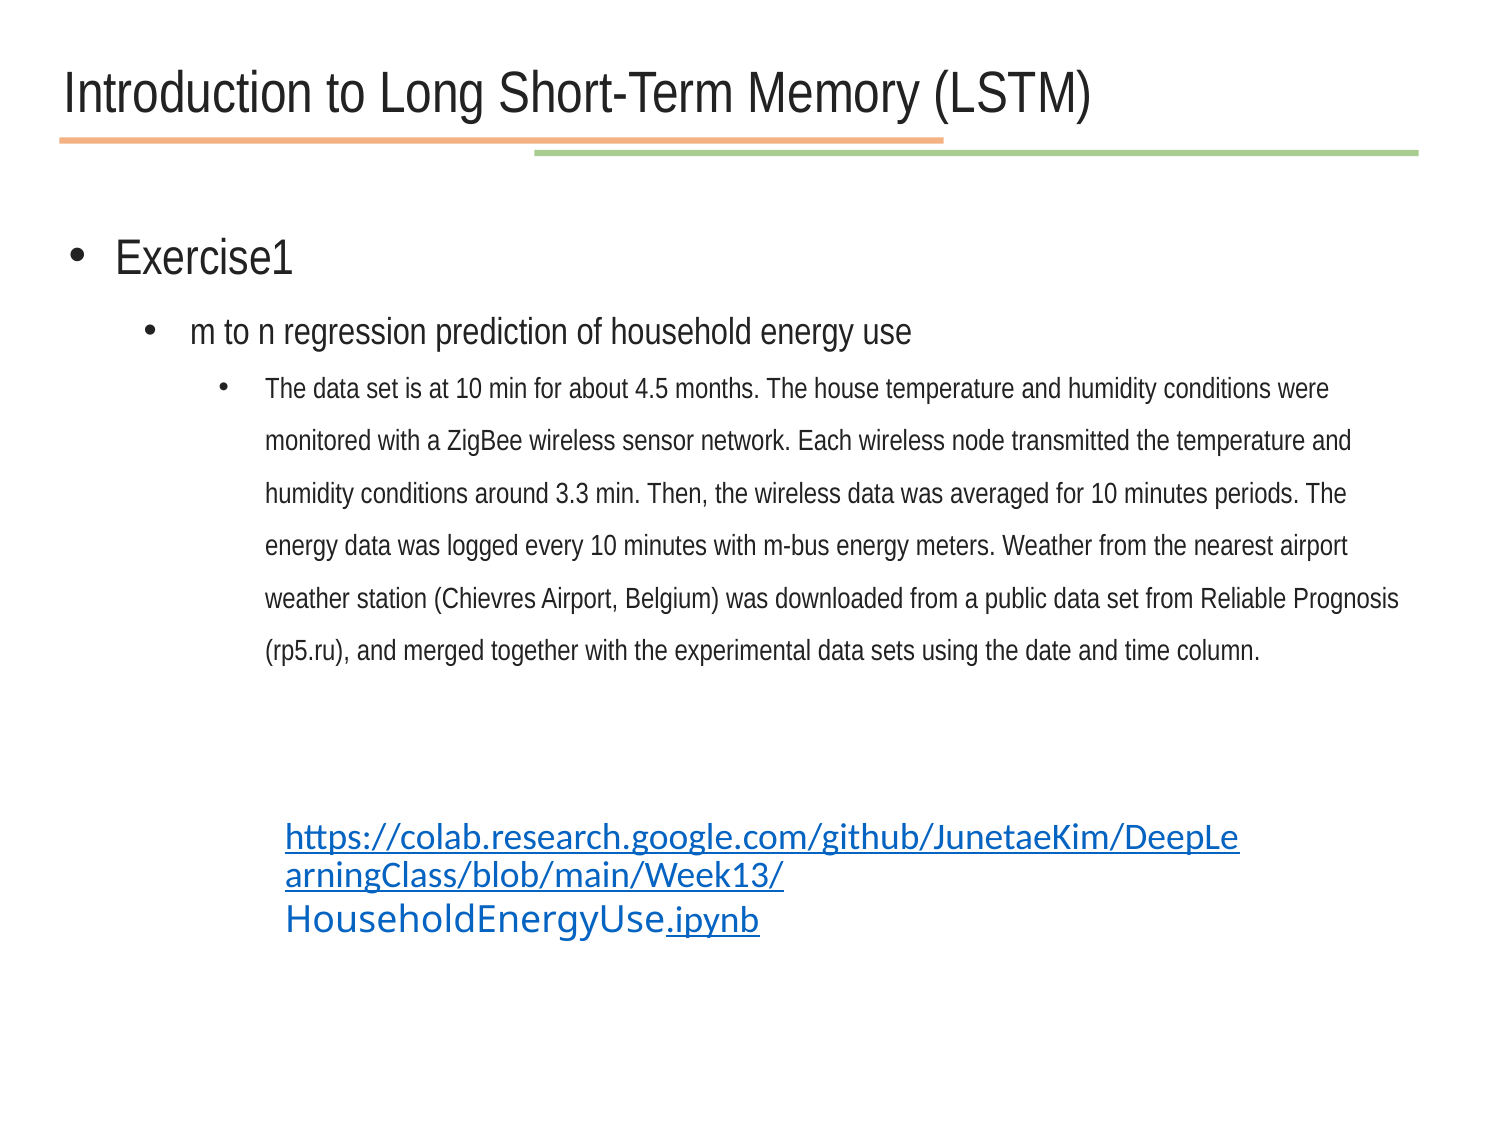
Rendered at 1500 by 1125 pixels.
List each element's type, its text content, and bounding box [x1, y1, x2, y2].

text_box Exercise1 m to n regression prediction of household energy use The data set is at 10 min for about 4.5 months. The house temperature and humidity conditions were monitored with a ZigBee wireless sensor network. Each wireless node transmitted the temperature and humidity conditions around 3.3 min. Then, the wireless data was averaged for 10 minutes periods. The energy data was logged every 10 minutes with m-bus energy meters. Weather from the nearest airport weather station (Chievres Airport, Belgium) was downloaded from a public data set from Reliable Prognosis (rp5.ru), and merged together with the experimental data sets using the date and time column. [53, 186, 1440, 764]
text_box Introduction to Long Short-Term Memory (LSTM) [49, 11, 1451, 132]
text_box https://colab.research.google.com/github/JunetaeKim/DeepLearningClass/blob/main/Week13/HouseholdEnergyUse.ipynb [269, 804, 1264, 916]
